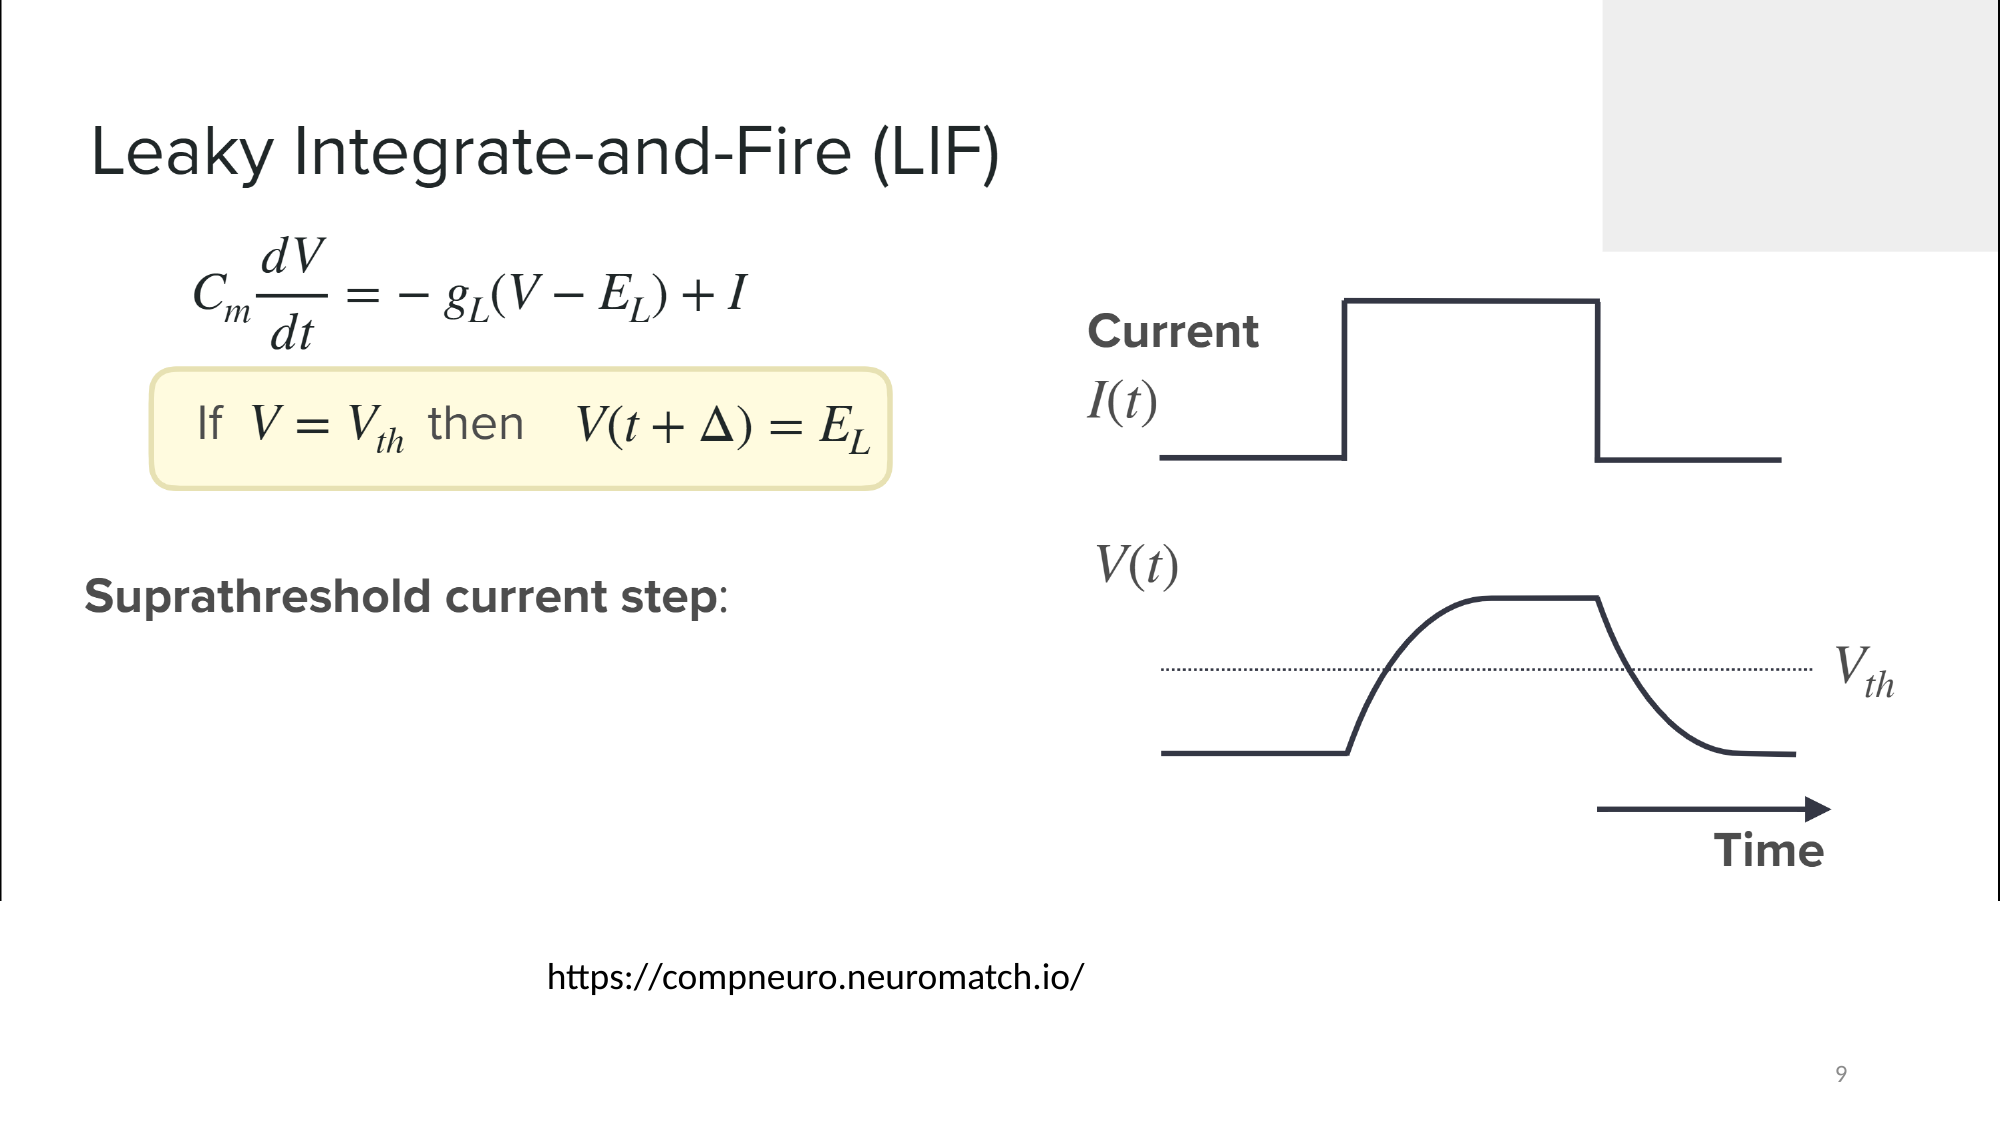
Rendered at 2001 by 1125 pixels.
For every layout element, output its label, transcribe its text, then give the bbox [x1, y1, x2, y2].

text_box https://compneuro.neuromatch.io/ [532, 944, 1229, 1005]
picture [0, 0, 2000, 901]
slide_number 9 [1412, 1042, 1863, 1103]
